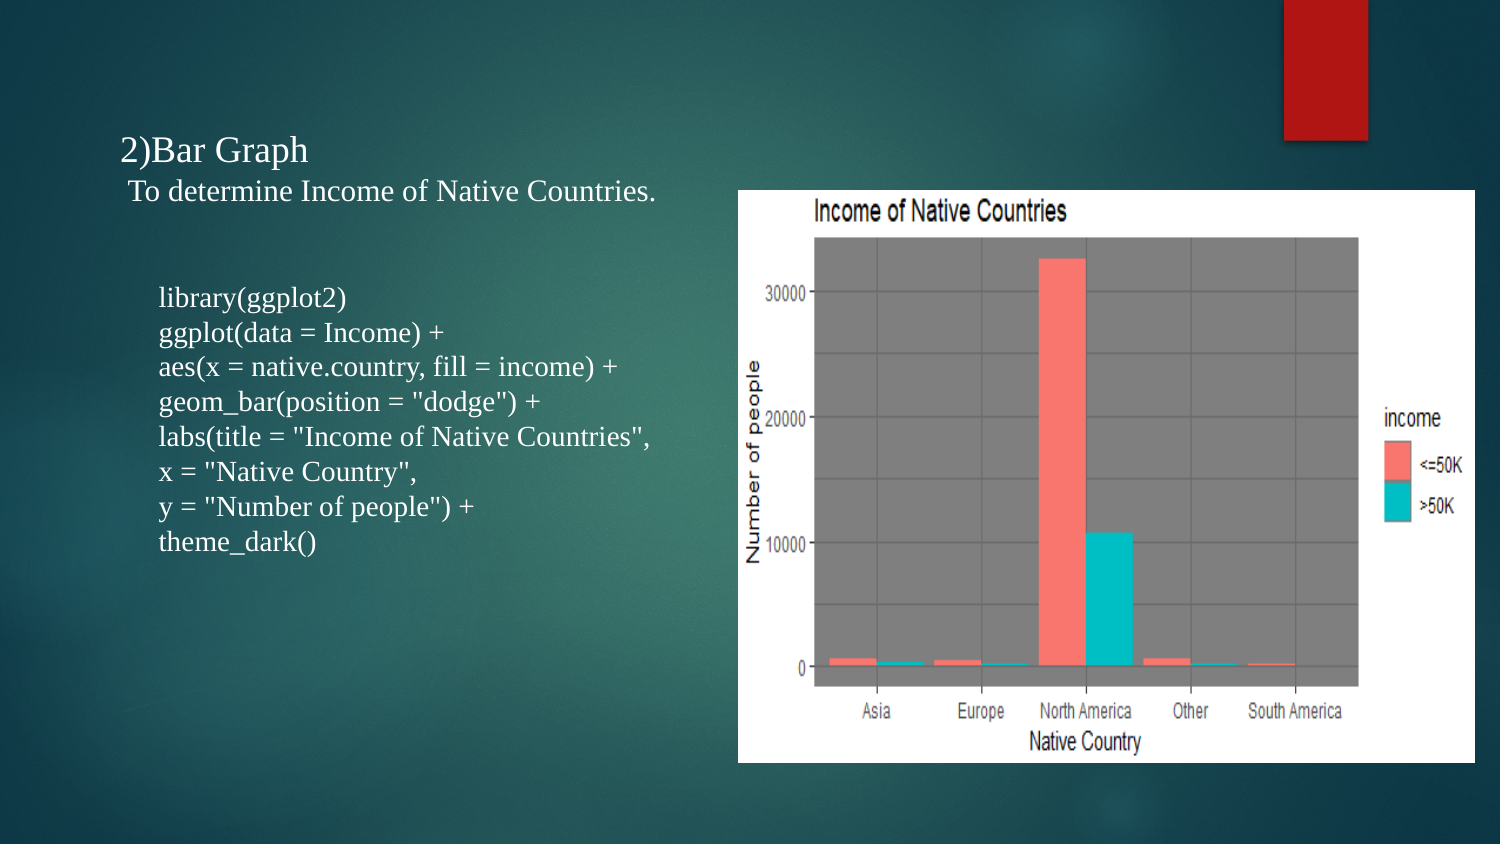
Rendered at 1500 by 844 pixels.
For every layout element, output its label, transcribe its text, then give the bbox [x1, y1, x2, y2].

title 2)Bar Graph To determine Income of Native Countries. [104, 109, 1367, 191]
list library(ggplot2) ggplot(data = Income) + aes(x = native.country, fill = income) + geom_bar(position = "dodge") + labs(title = "Income of Native Countries", x = "Native Country", y = "Number of people") + theme_dark() [119, 227, 733, 658]
picture [0, 0, 1500, 844]
